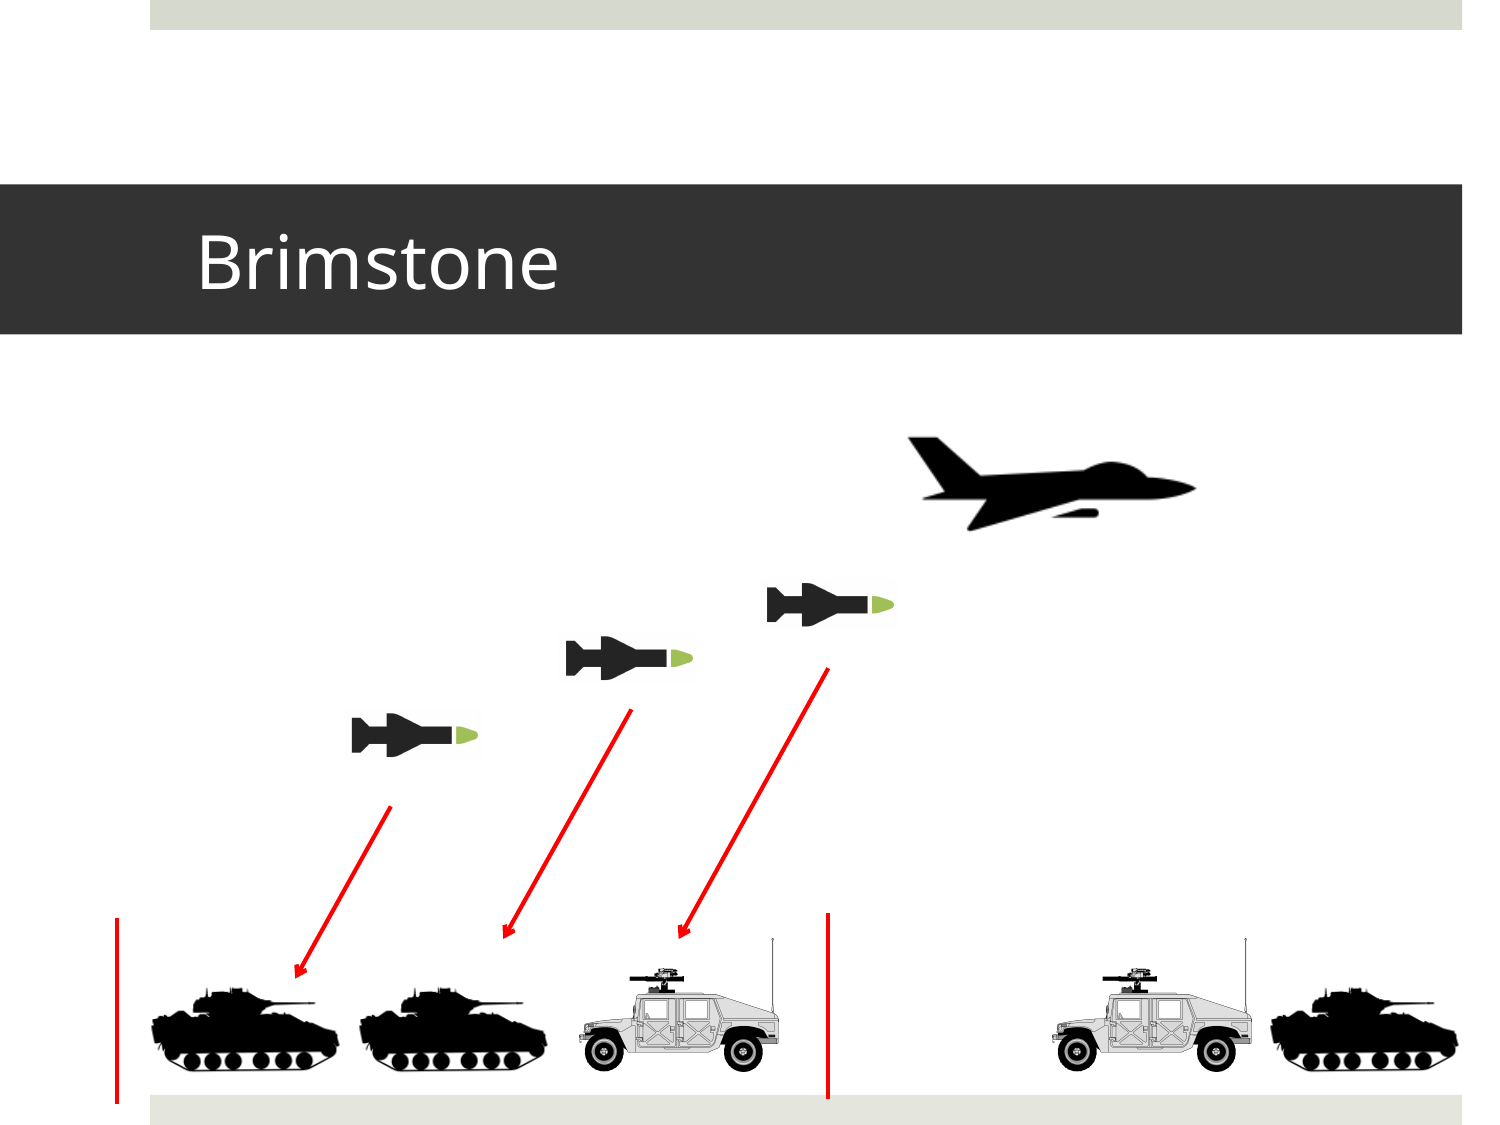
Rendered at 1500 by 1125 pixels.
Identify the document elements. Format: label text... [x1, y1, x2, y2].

picture [578, 938, 779, 1073]
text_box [678, 667, 829, 940]
title Brimstone [0, 184, 1463, 335]
picture [556, 631, 697, 683]
picture [342, 708, 483, 760]
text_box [294, 805, 392, 980]
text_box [502, 708, 633, 940]
picture [1051, 938, 1253, 1073]
picture [892, 415, 1213, 539]
picture [140, 978, 558, 1080]
picture [1259, 978, 1469, 1080]
picture [758, 577, 899, 629]
